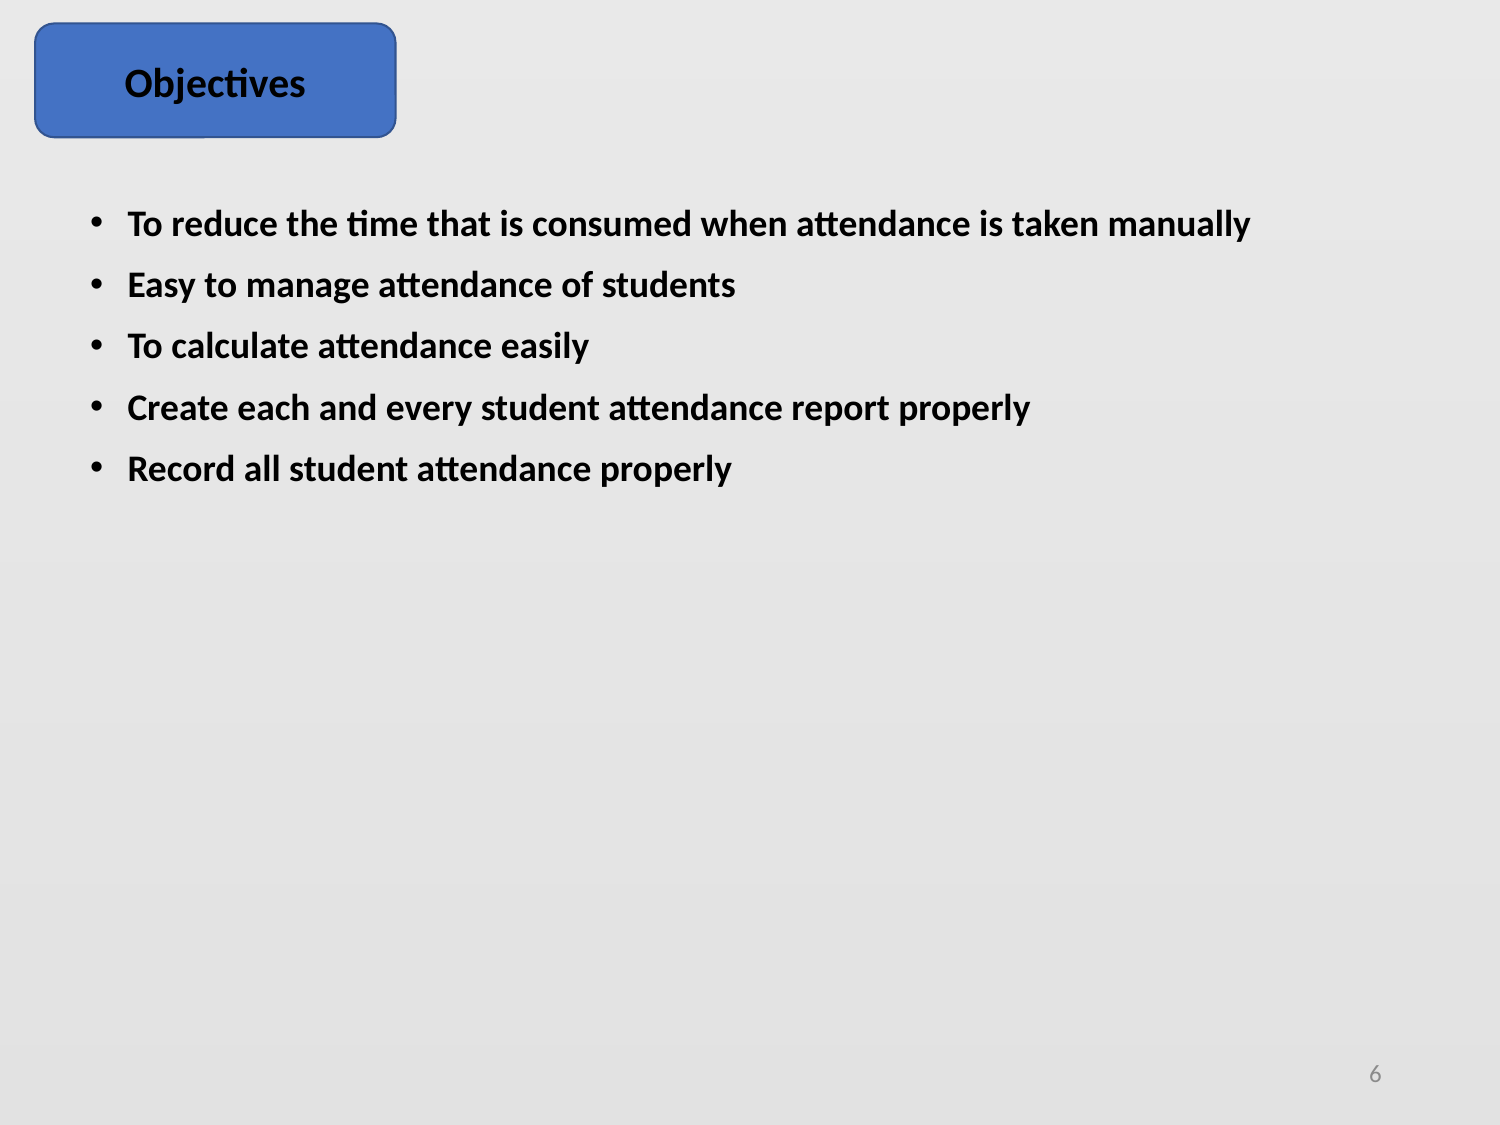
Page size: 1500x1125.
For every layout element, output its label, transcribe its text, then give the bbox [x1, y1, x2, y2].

slide_number 6 [1059, 1042, 1397, 1103]
list To reduce the time that is consumed when attendance is taken manually Easy to manage attendance of students To calculate attendance easily Create each and every student attendance report properly Record all student attendance properly [75, 196, 1425, 1005]
text_box Objectives [34, 22, 397, 139]
